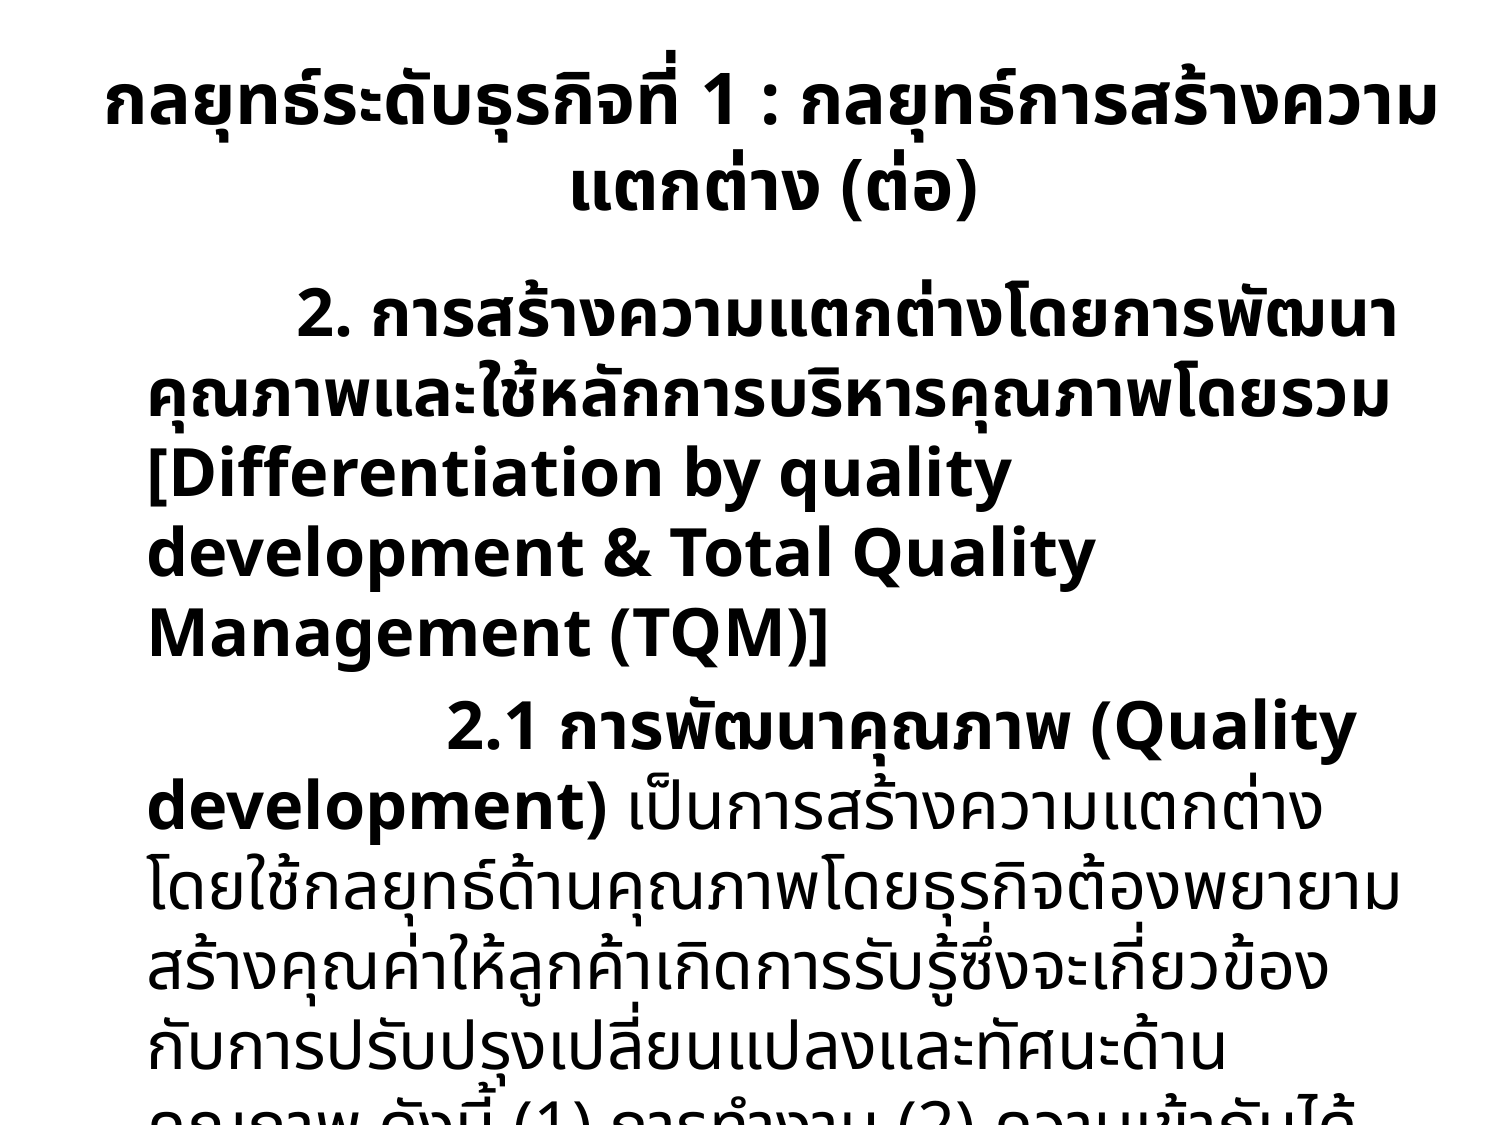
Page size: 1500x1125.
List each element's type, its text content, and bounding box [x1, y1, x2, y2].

title กลยุทธ์ระดับธุรกิจที่ 1 : กลยุทธ์การสร้างความแตกต่าง (ต่อ) [75, 45, 1471, 233]
list 2. การสร้างความแตกต่างโดยการพัฒนาคุณภาพและใช้หลักการบริหารคุณภาพโดยรวม [Differentiation by quality development & Total Quality Management (TQM)] 2.1 การพัฒนาคุณภาพ (Quality development) เป็นการสร้างความแตกต่างโดยใช้กลยุทธ์ด้านคุณภาพโดยธุรกิจต้องพยายามสร้างคุณค่าให้ลูกค้าเกิดการรับรู้ซึ่งจะเกี่ยวข้องกับการปรับปรุงเปลี่ยนแปลงและทัศนะด้านคุณภาพ ดังนี้ (1) การทำงาน (2) ความเข้ากันได้กับการตอบสนองความต้องการเฉพาะอย่างของลูกค้า (3) ลักษณะ (4) การให้การสนับสนุนลูกค้า (5) คุณภาพด้านกระบวนการ (6) การออกแบบด้านความงาม [75, 262, 1425, 1125]
